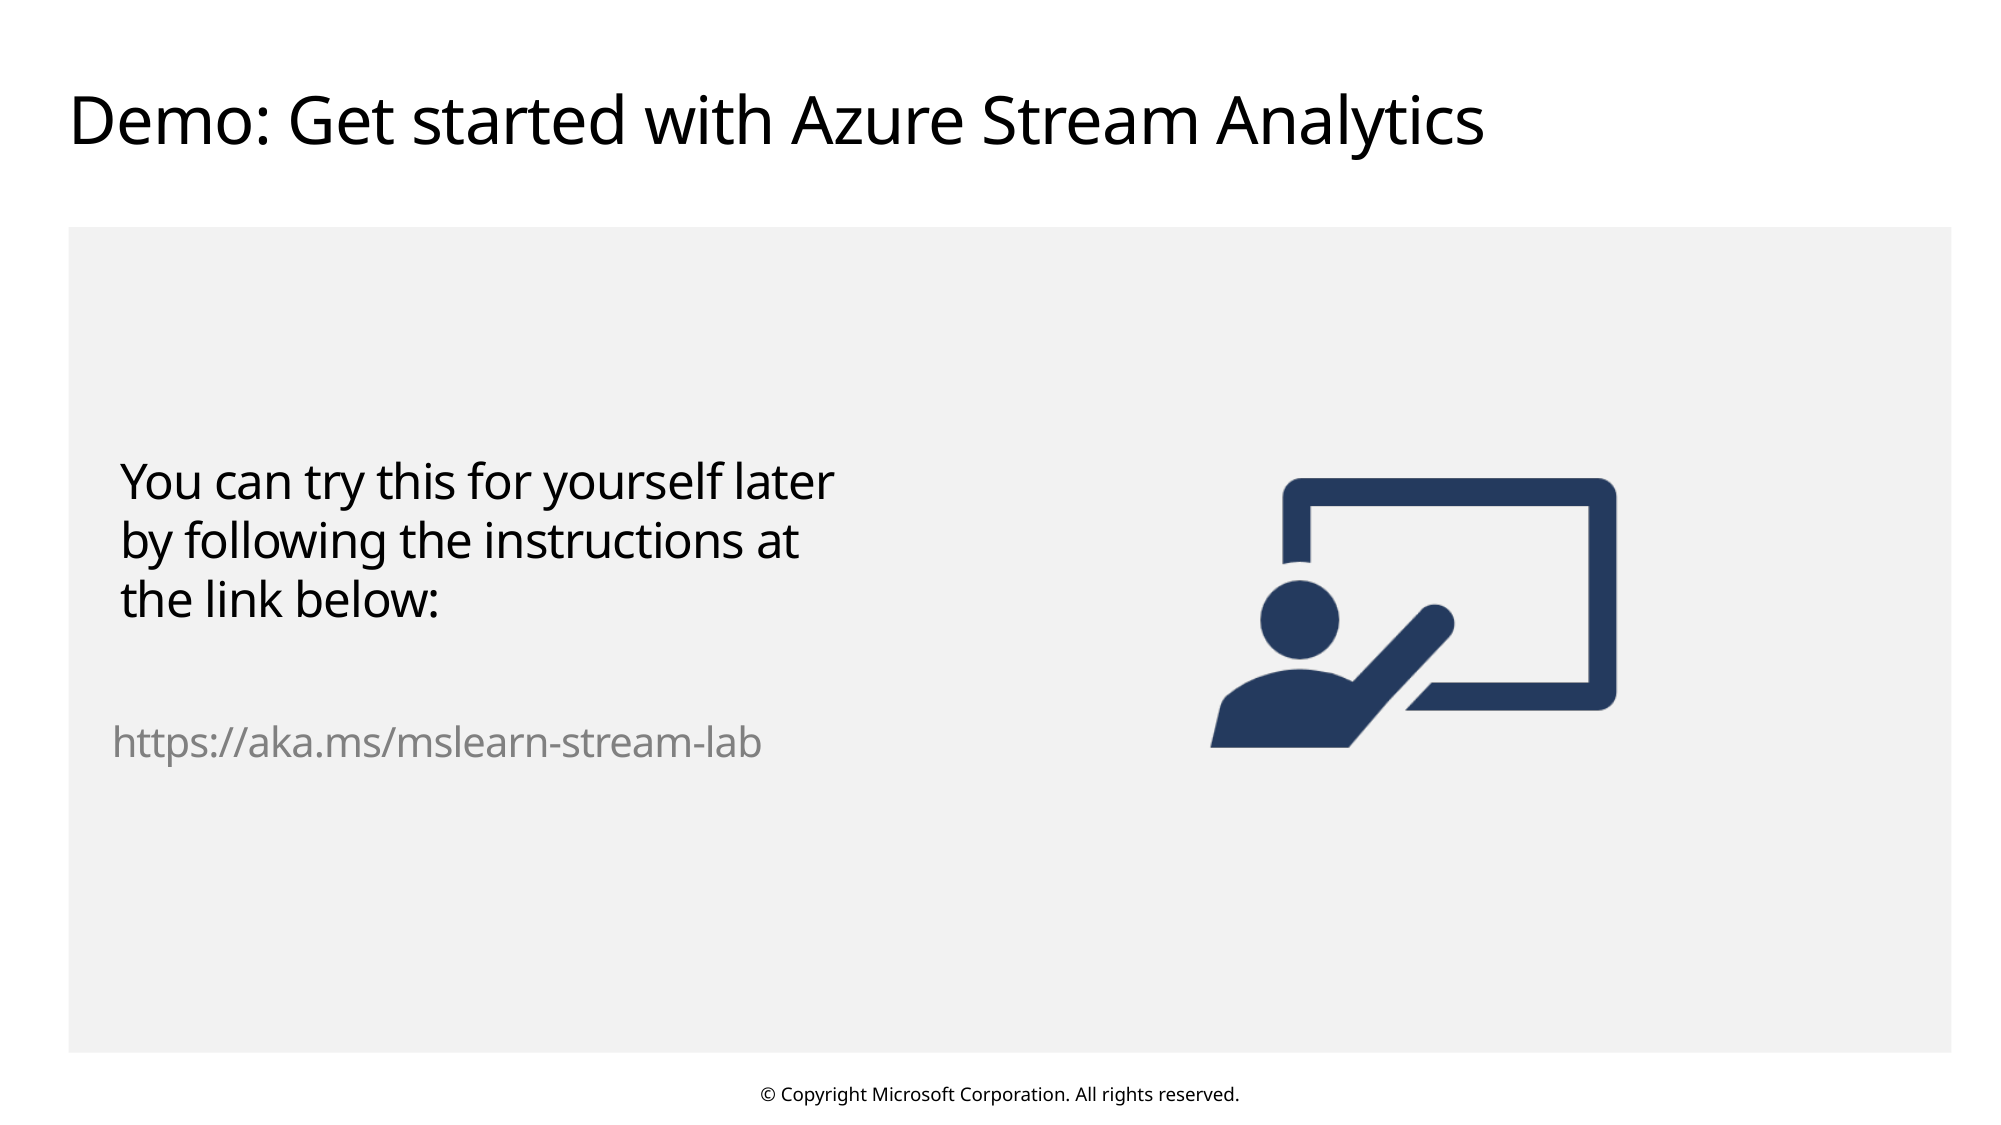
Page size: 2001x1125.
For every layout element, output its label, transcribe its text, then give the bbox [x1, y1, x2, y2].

title Demo: Get started with Azure Stream Analytics [68, 72, 1930, 184]
picture [1190, 390, 1636, 836]
text_box https://aka.ms/mslearn-stream-lab [97, 708, 1174, 773]
text_box [68, 226, 1952, 1053]
list You can try this for yourself later by following the instructions at the link below: [120, 442, 883, 708]
